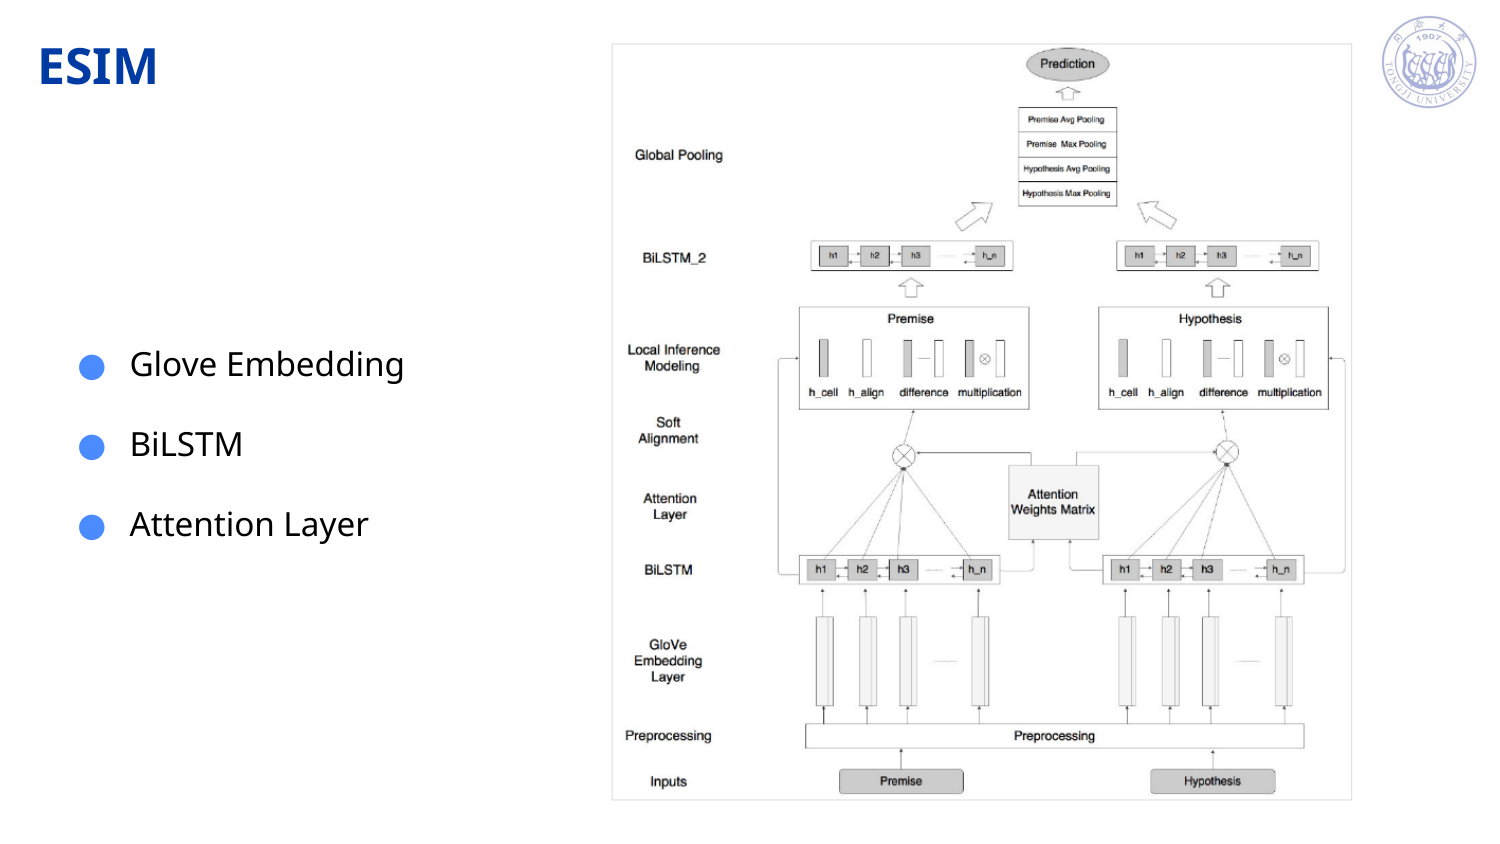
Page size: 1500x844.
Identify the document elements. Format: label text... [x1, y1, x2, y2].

picture [1378, 15, 1484, 111]
title ESIM [22, 19, 939, 114]
subtitle Glove Embedding BiLSTM Attention Layer [39, 288, 583, 578]
picture [599, 35, 1367, 809]
